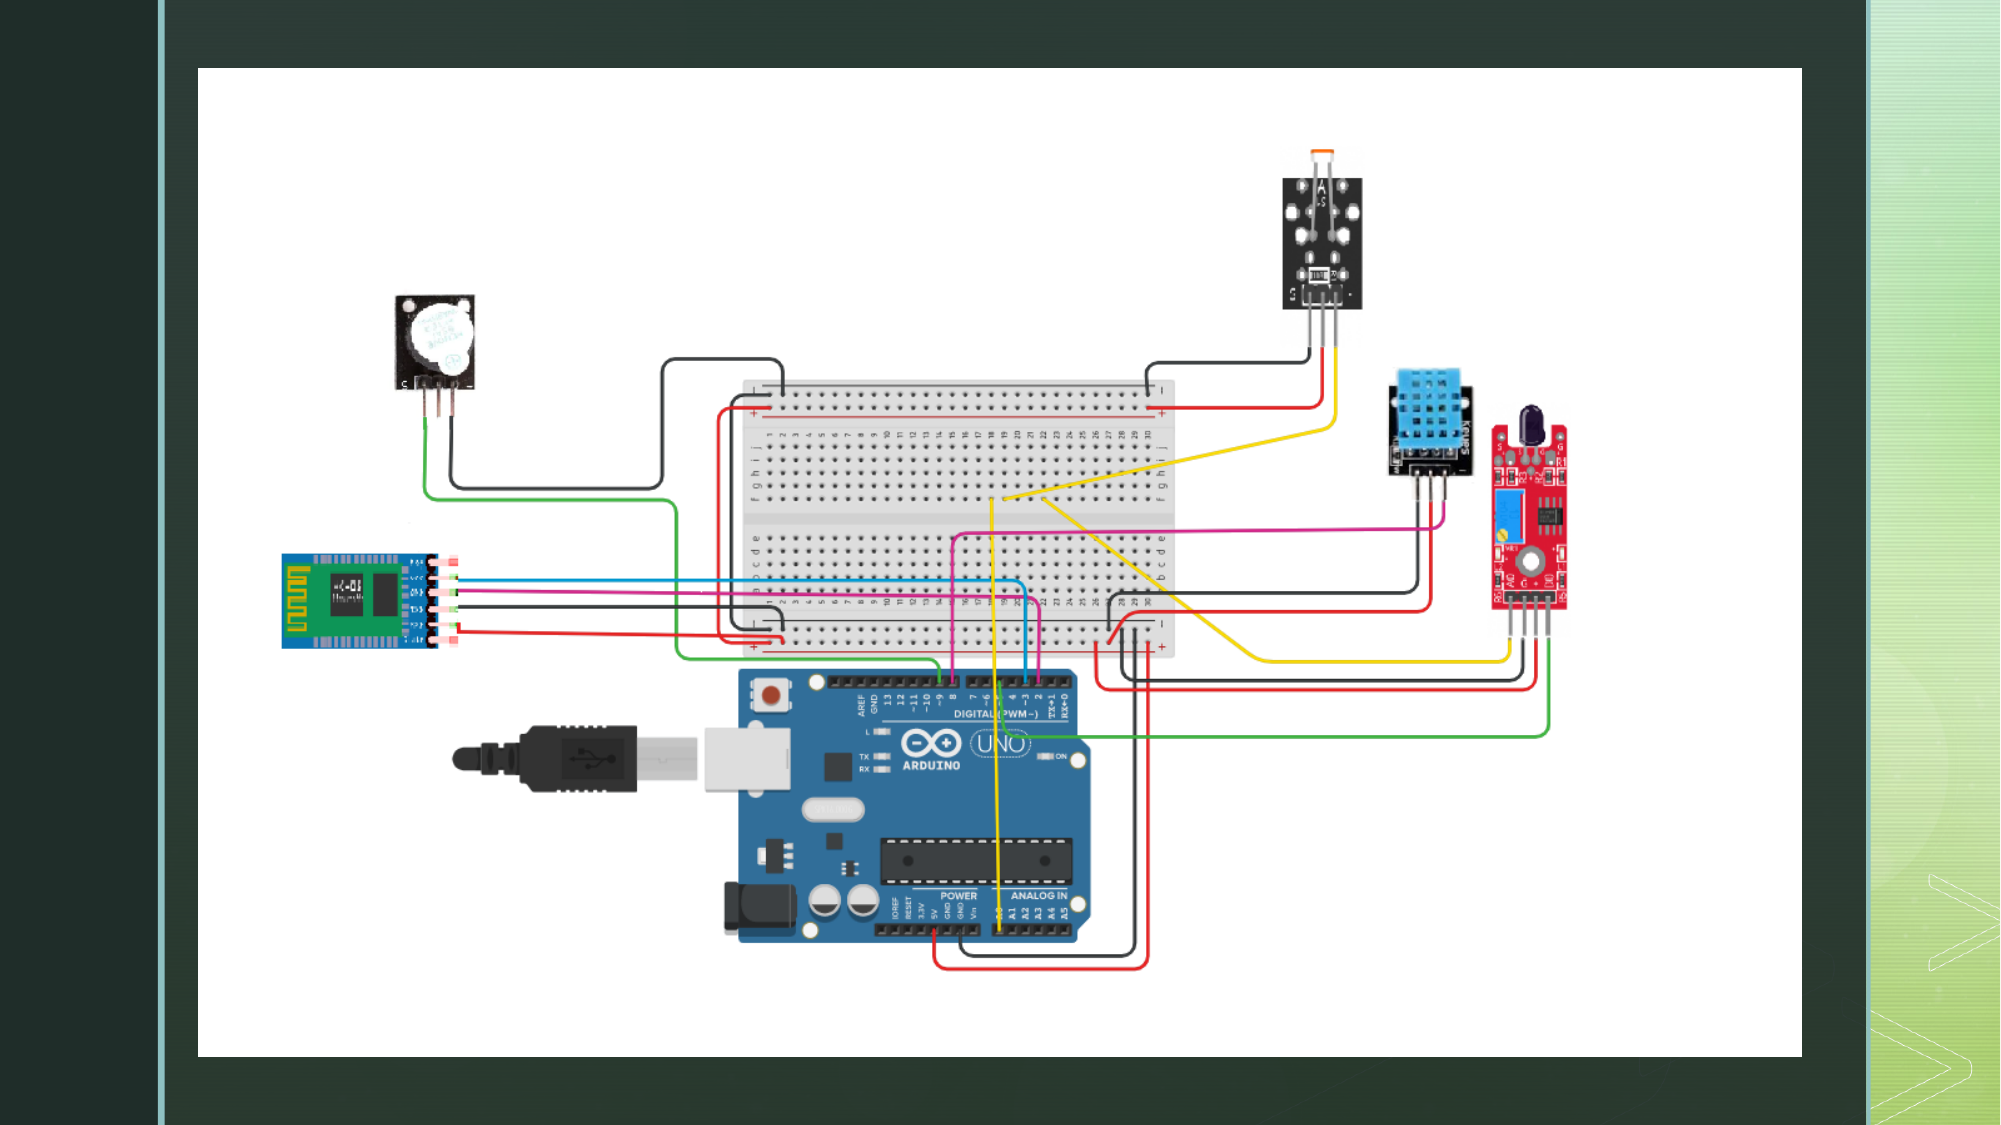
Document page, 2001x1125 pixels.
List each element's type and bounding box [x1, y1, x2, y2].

picture [198, 68, 1802, 1057]
picture [1871, 0, 2001, 1125]
